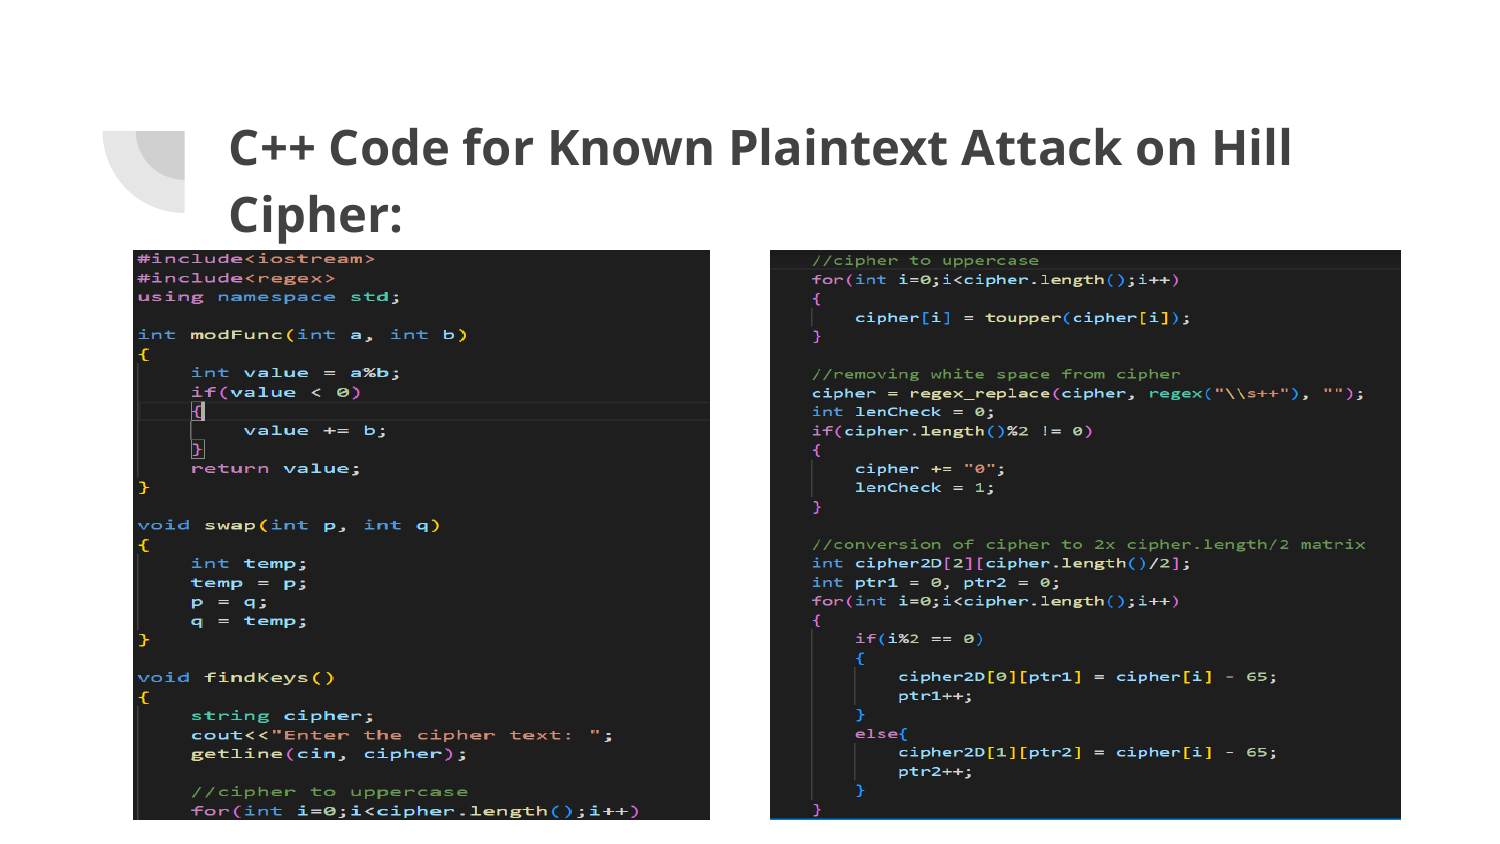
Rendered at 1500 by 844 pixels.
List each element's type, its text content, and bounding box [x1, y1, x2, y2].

title C++ Code for Known Plaintext Attack on Hill Cipher: [213, 98, 1368, 263]
picture [770, 250, 1402, 820]
picture [132, 250, 710, 820]
